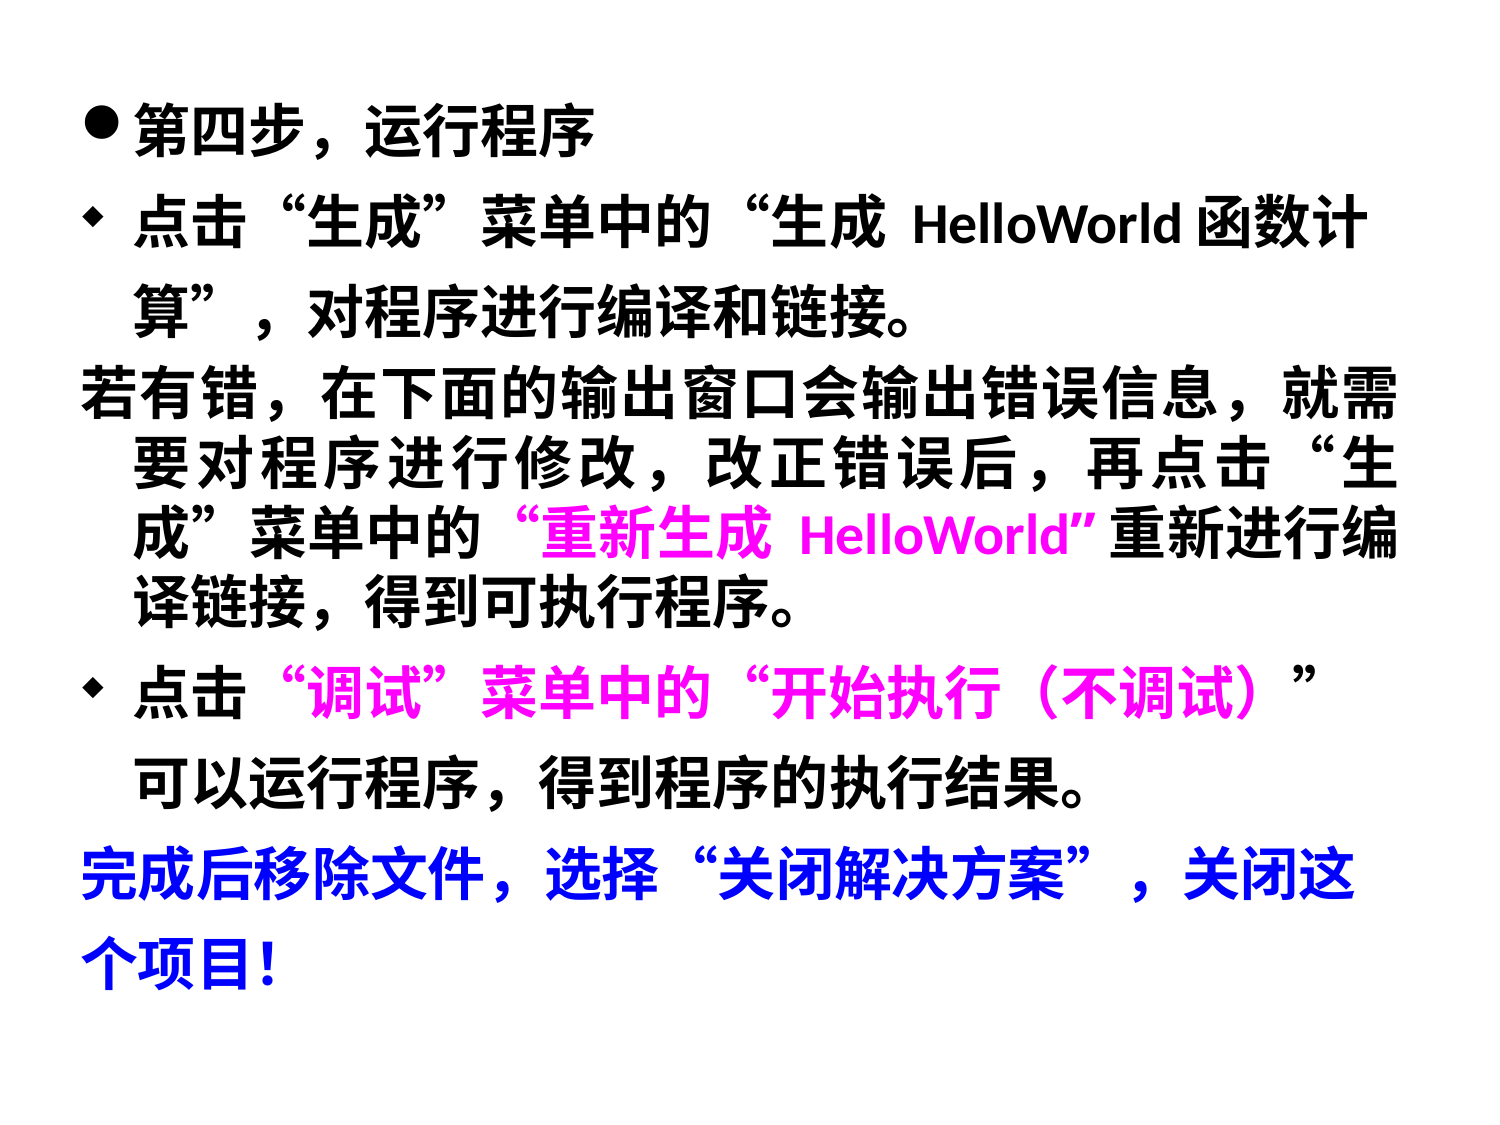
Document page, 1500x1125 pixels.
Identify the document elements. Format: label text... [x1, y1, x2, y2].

list 第四步，运行程序 点击“生成”菜单中的“生成 HelloWorld函数计算”，对程序进行编译和链接。 若有错，在下面的输出窗口会输出错误信息，就需要对程序进行修改，改正错误后，再点击“生成”菜单中的“重新生成 HelloWorld”重新进行编译链接，得到可执行程序。 点击“调试”菜单中的“开始执行（不调试）”可以运行程序，得到程序的执行结果。 完成后移除文件，选择“关闭解决方案”，关闭这个项目！ [64, 66, 1415, 1024]
